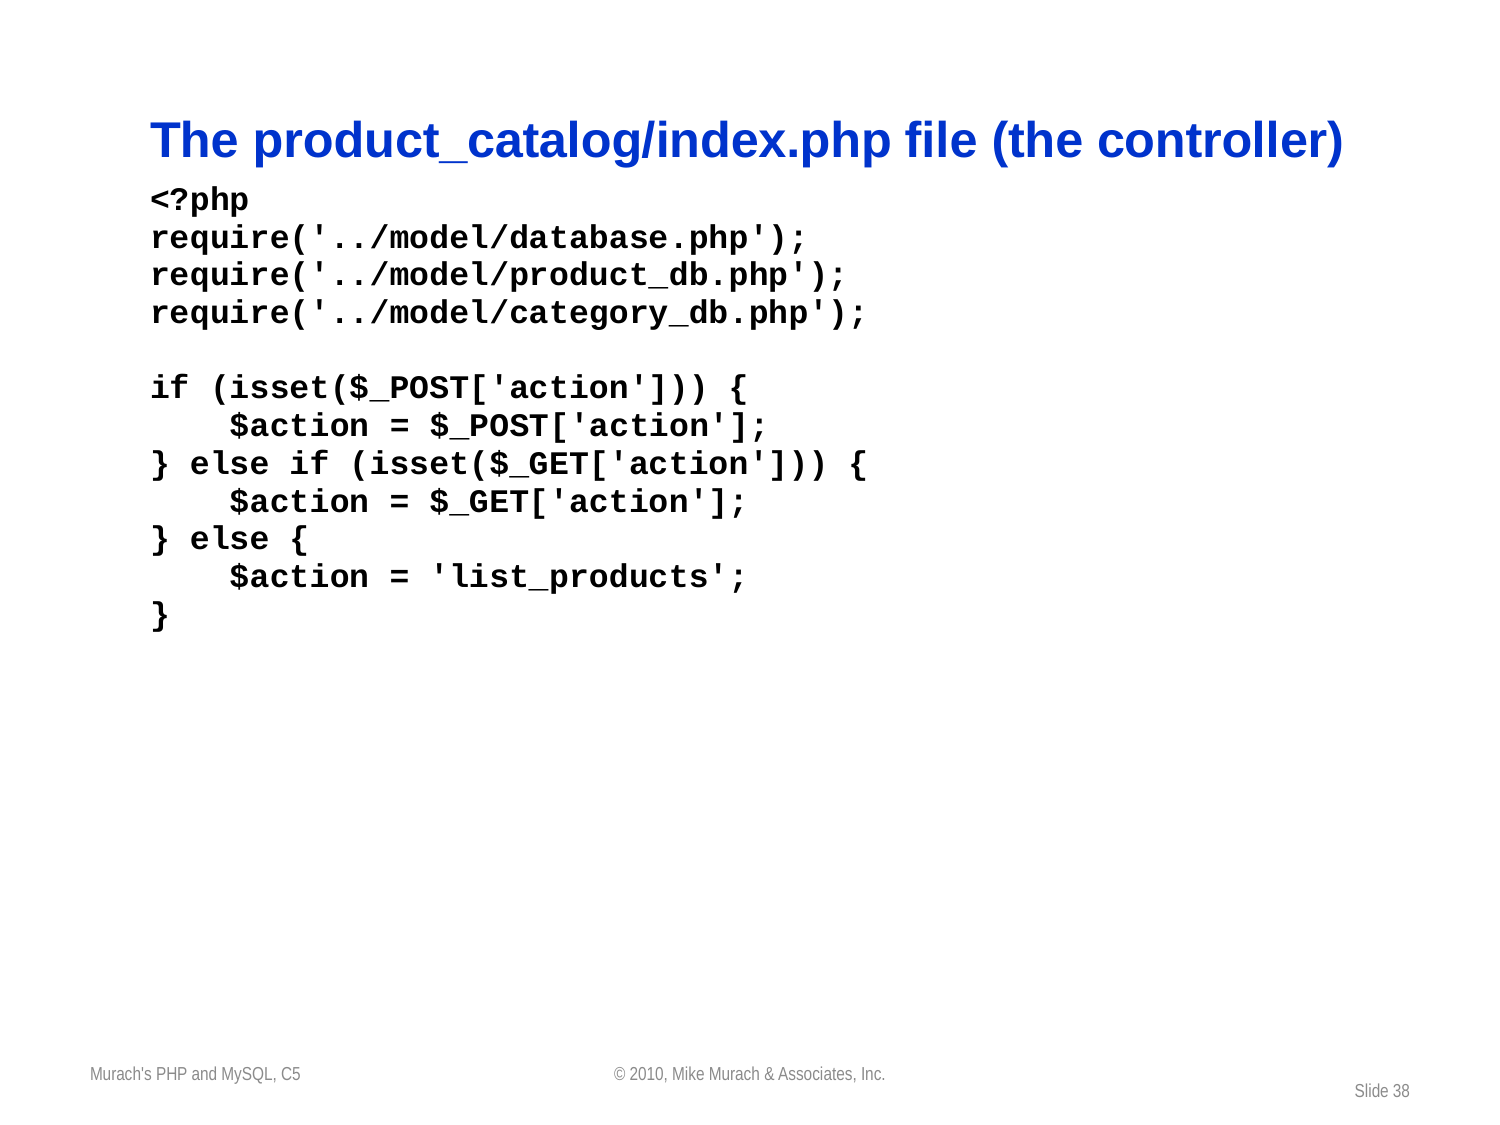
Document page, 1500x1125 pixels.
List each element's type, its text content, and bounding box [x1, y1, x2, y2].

slide_number Murach's PHP and MySQL, C5 [75, 1042, 425, 1103]
footer © 2010, Mike Murach & Associates, Inc. [512, 1042, 988, 1103]
slide_number Slide 38 [1074, 1042, 1425, 1103]
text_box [149, 112, 1352, 673]
